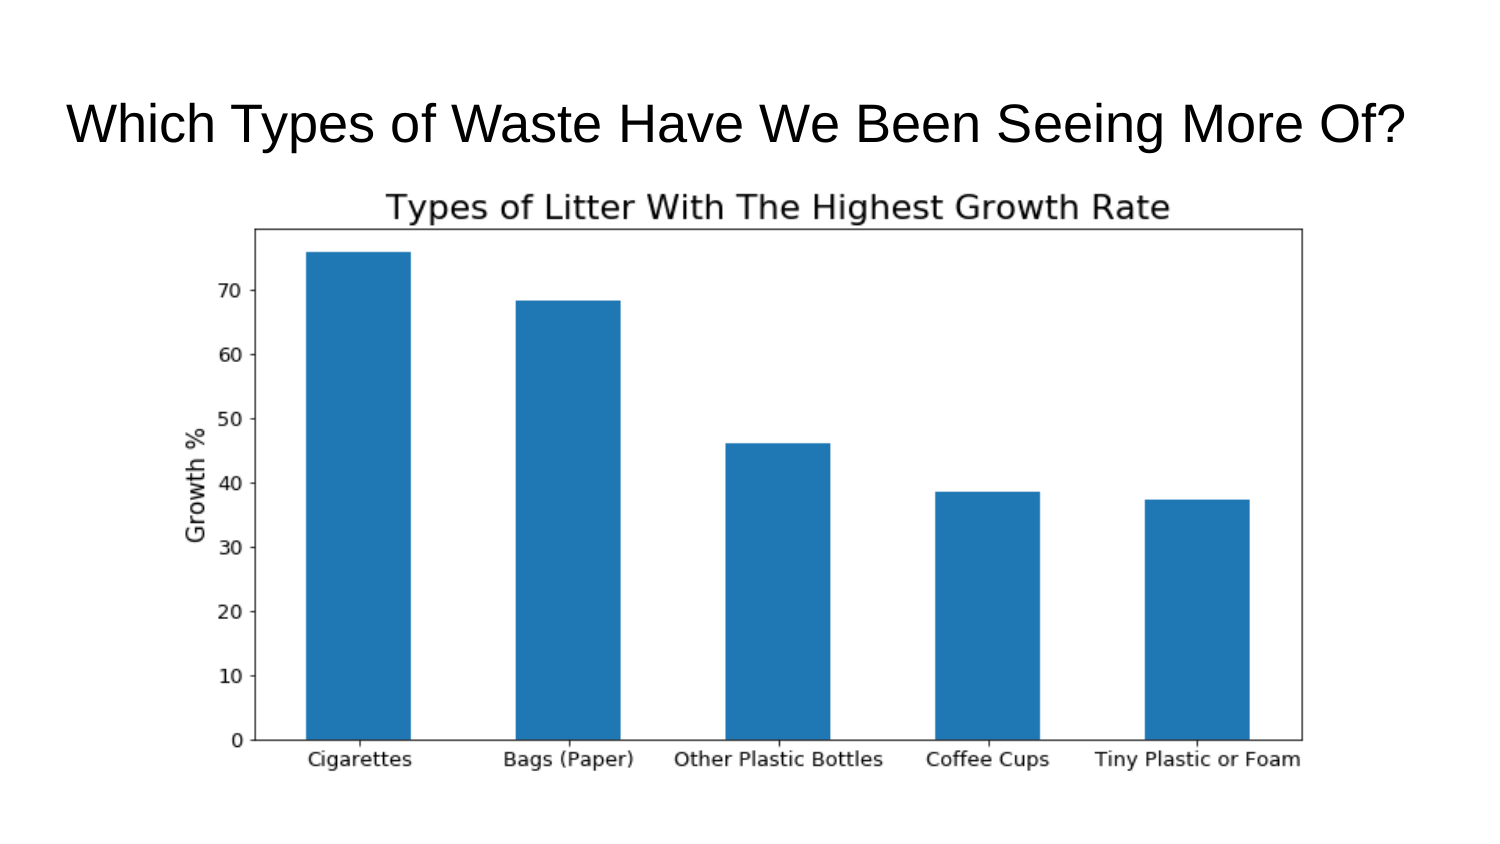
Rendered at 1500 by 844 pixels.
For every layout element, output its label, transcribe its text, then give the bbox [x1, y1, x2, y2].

picture [178, 188, 1322, 793]
title Which Types of Waste Have We Been Seeing More Of? [51, 72, 1449, 167]
